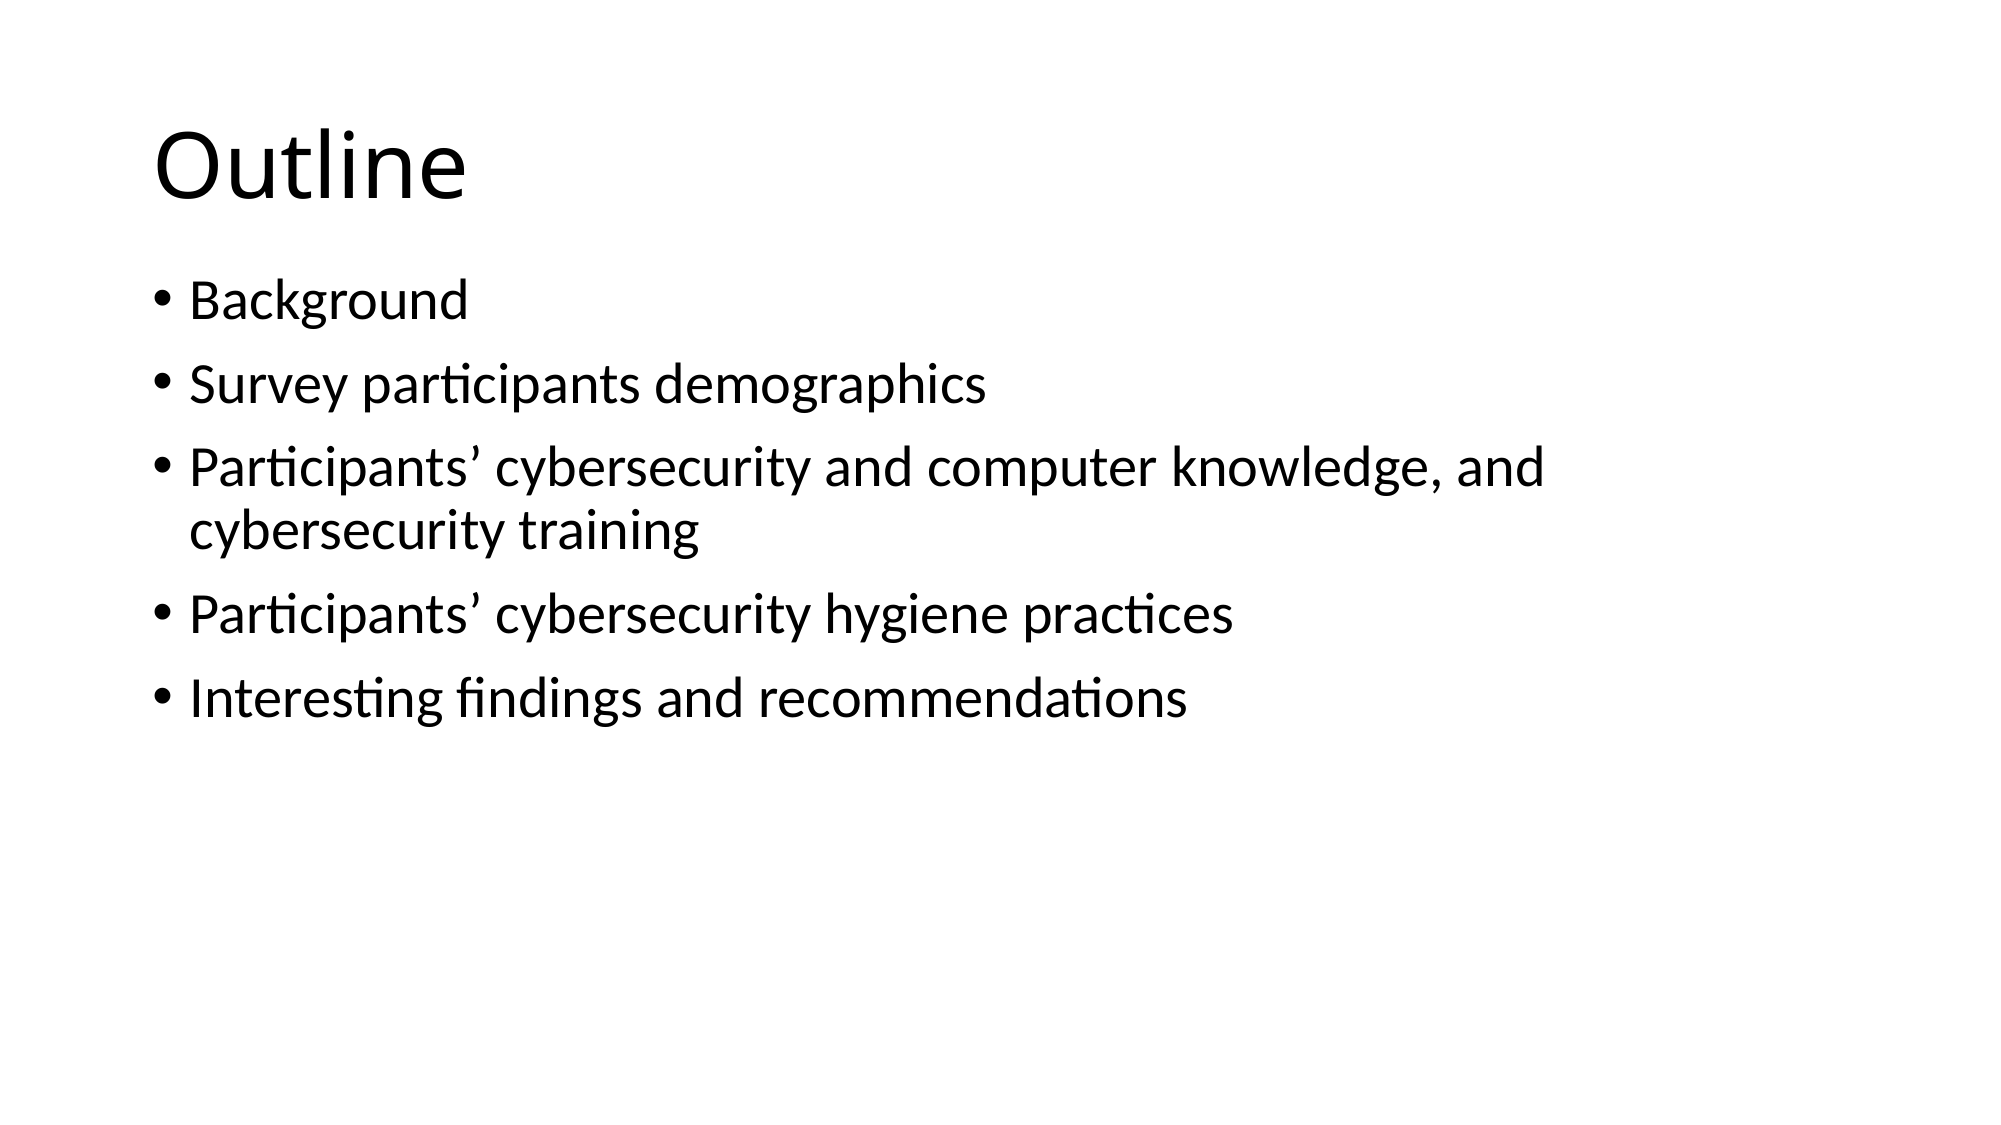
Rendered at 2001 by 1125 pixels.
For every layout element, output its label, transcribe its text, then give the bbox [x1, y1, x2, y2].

list Background Survey participants demographics Participants’ cybersecurity and computer knowledge, and cybersecurity training Participants’ cybersecurity hygiene practices Interesting findings and recommendations [137, 261, 1863, 976]
title Outline [137, 59, 1863, 261]
